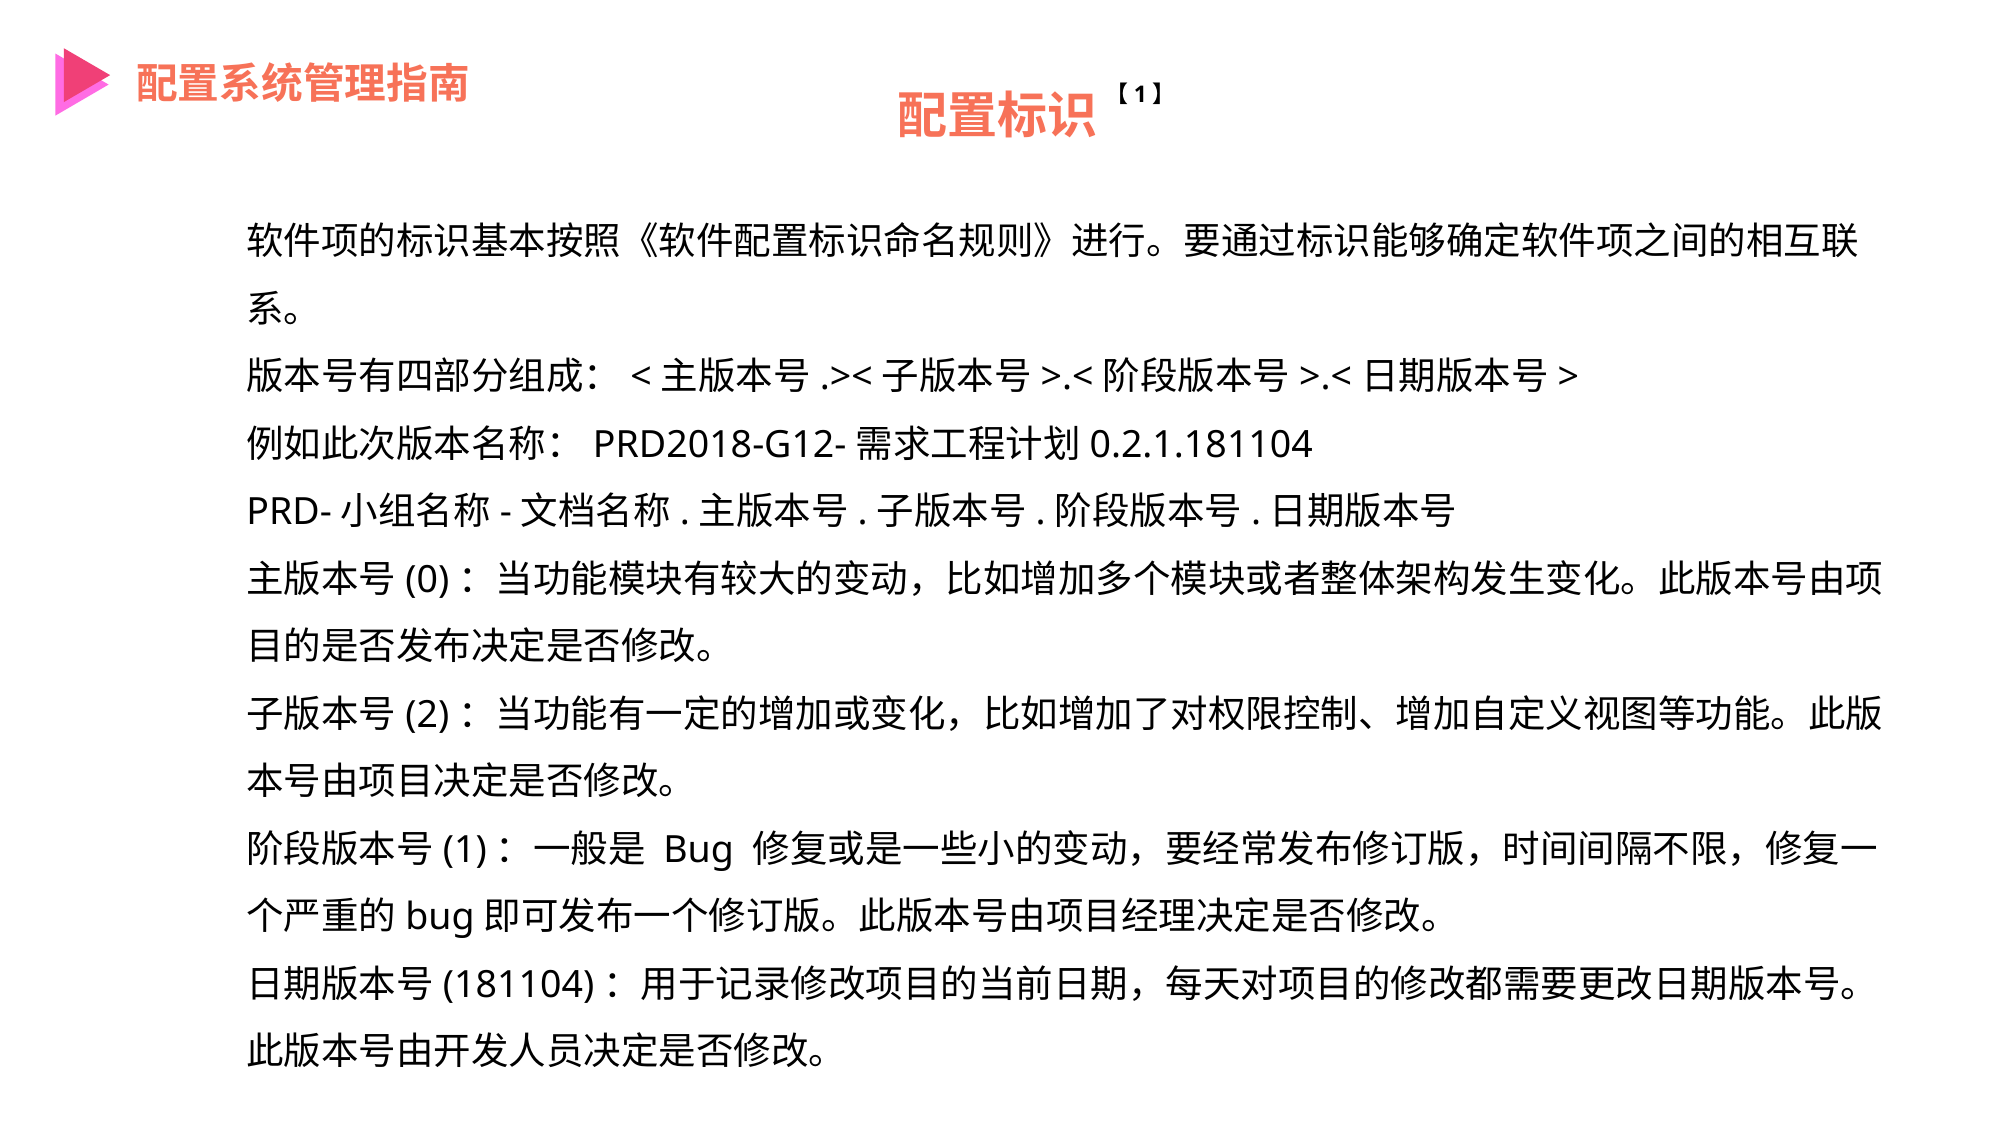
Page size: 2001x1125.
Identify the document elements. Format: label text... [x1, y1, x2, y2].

text_box 配置标识 [706, 76, 1288, 152]
text_box 【1】 [1090, 71, 1191, 114]
text_box 配置系统管理指南 [121, 48, 520, 114]
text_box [55, 48, 111, 116]
text_box 软件项的标识基本按照《软件配置标识命名规则》进行。要通过标识能够确定软件项之间的相互联系。 版本号有四部分组成：<主版本号.><子版本号>.<阶段版本号>.<日期版本号> 例如此次版本名称：PRD2018-G12-需求工程计划0.2.1.181104 PRD-小组名称-文档名称.主版本号.子版本号.阶段版本号.日期版本号 主版本号(0)：当功能模块有较大的变动，比如增加多个模块或者整体架构发生变化。此版本号由项目的是否发布决定是否修改。 子版本号(2)：当功能有一定的增加或变化，比如增加了对权限控制、增加自定义视图等功能。此版本号由项目决定是否修改。 阶段版本号(1)：一般是 Bug 修复或是一些小的变动，要经常发布修订版，时间间隔不限，修复一个严重的bug即可发布一个修订版。此版本号由项目经理决定是否修改。 日期版本号(181104)：用于记录修改项目的当前日期，每天对项目的修改都需要更改日期版本号。此版本号由开发人员决定是否修改。 [246, 194, 1889, 1073]
